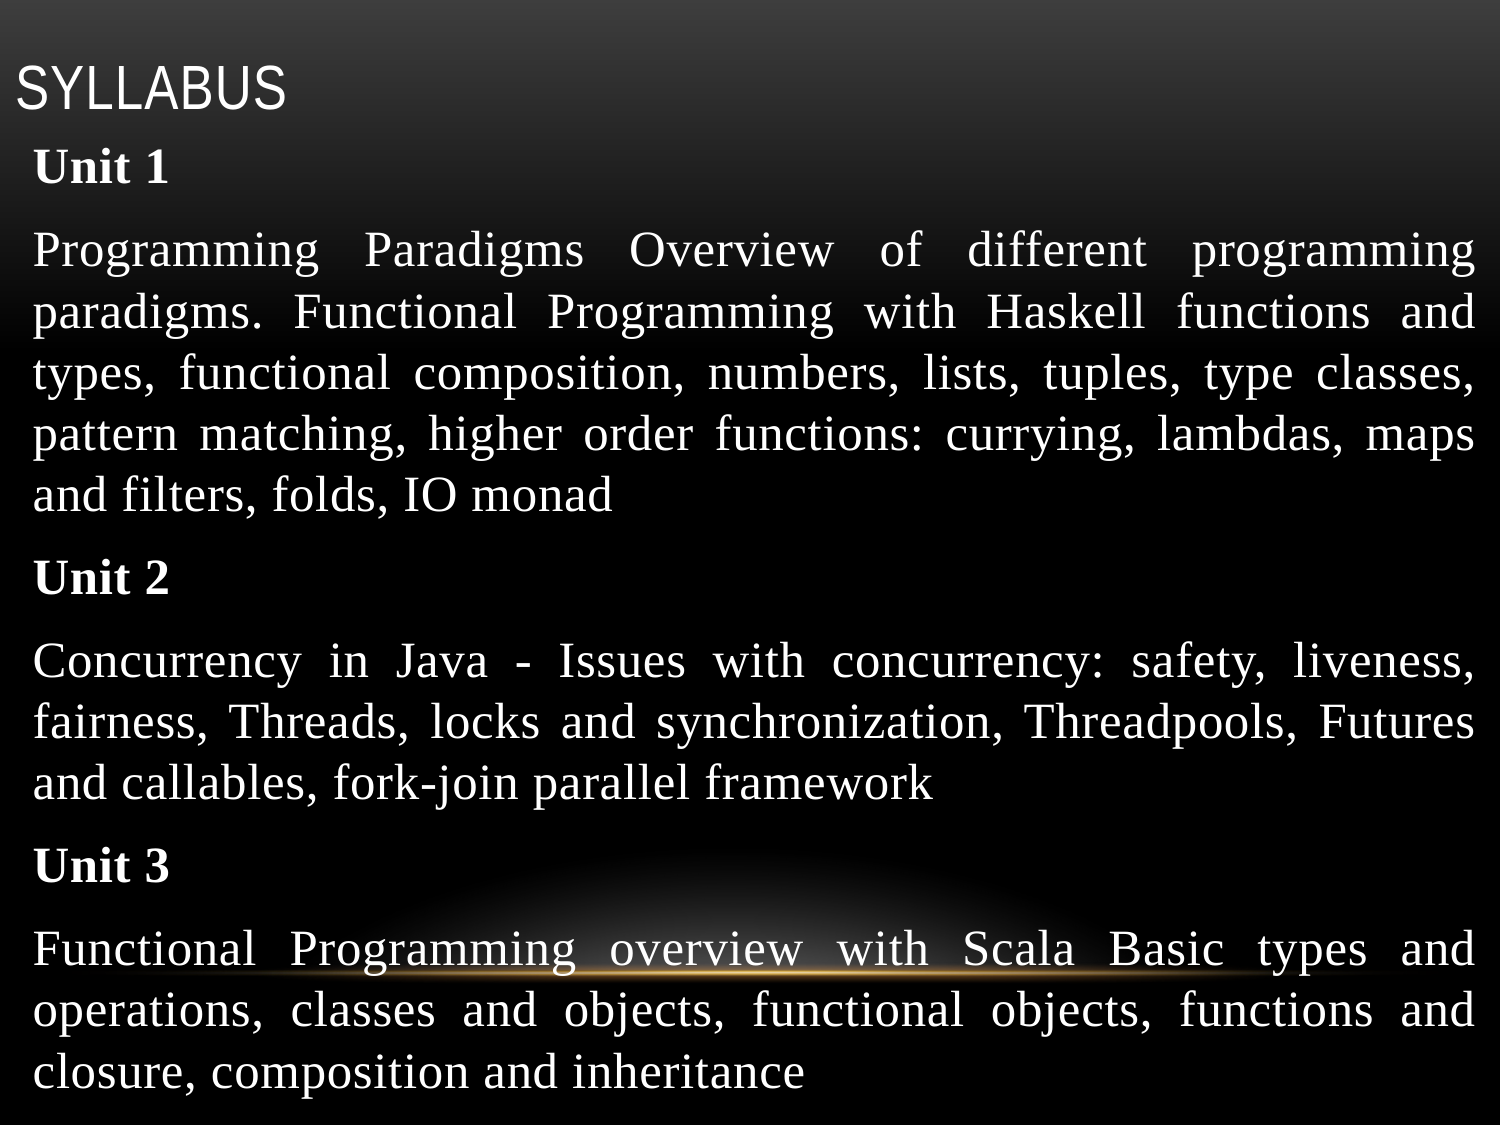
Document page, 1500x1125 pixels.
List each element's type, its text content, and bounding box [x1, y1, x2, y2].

list Unit 1 Programming Paradigms Overview of different programming paradigms. Functional Programming with Haskell functions and types, functional composition, numbers, lists, tuples, type classes, pattern matching, higher order functions: currying, lambdas, maps and filters, folds, IO monad Unit 2 Concurrency in Java - Issues with concurrency: safety, liveness, fairness, Threads, locks and synchronization, Threadpools, Futures and callables, fork-join parallel framework Unit 3 Functional Programming overview with Scala Basic types and operations, classes and objects, functional objects, functions and closure, composition and inheritance [17, 125, 1495, 1106]
title syllabus [0, 1, 1300, 130]
picture [0, 0, 1500, 1125]
